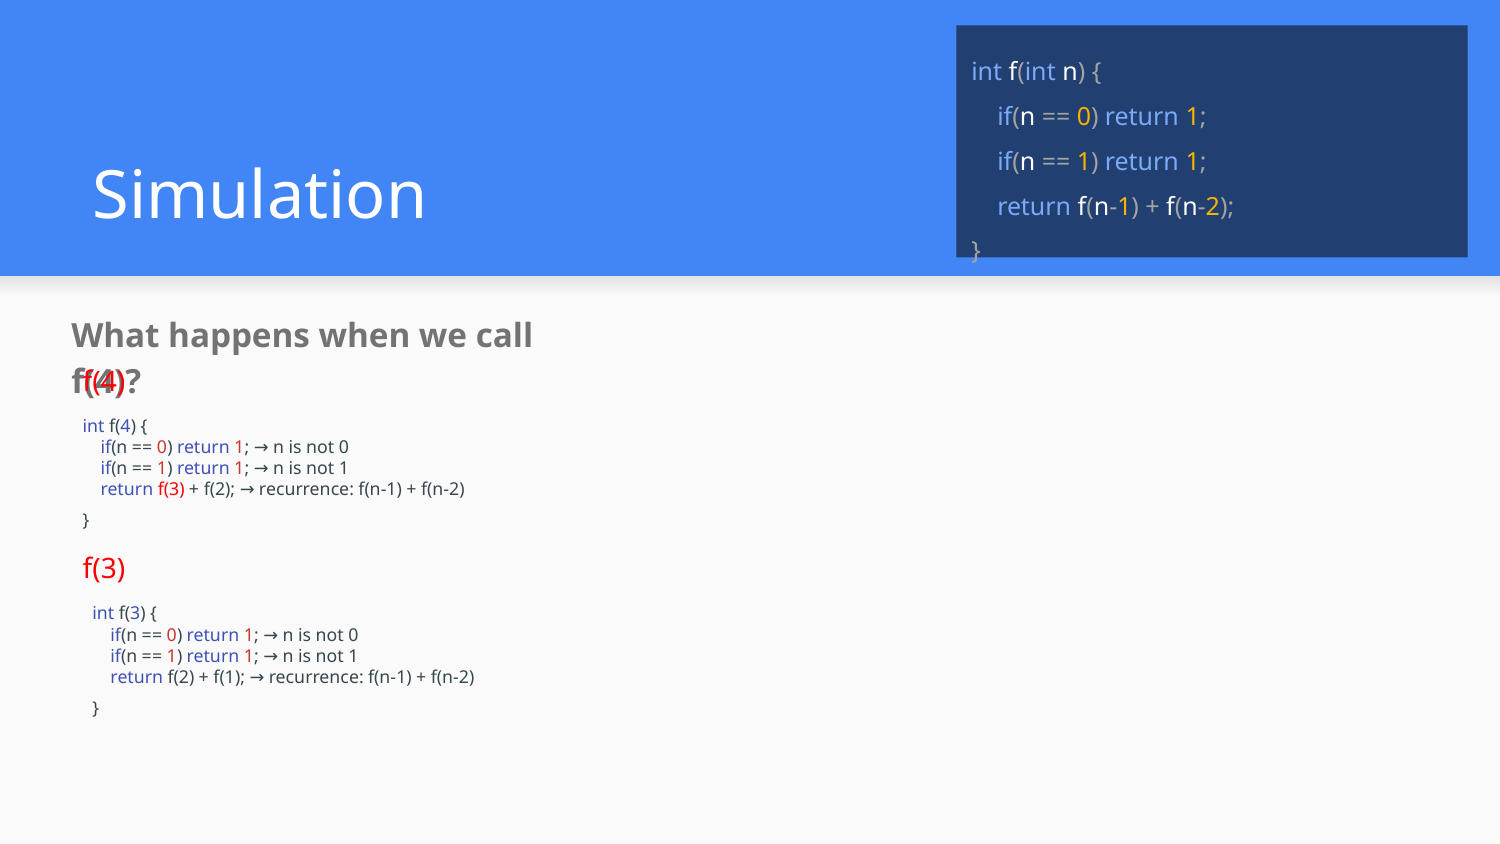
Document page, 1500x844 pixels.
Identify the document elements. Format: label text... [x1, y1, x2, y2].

text_box int f(4) { if(n == 0) return 1; → n is not 0 if(n == 1) return 1; → n is not 1 return f(3) + f(2); → recurrence: f(n-1) + f(n-2) } [67, 399, 767, 575]
text_box int f(3) { if(n == 0) return 1; → n is not 0 if(n == 1) return 1; → n is not 1 return f(2) + f(1); → recurrence: f(n-1) + f(n-2) } [77, 587, 777, 762]
title Simulation [77, 121, 956, 248]
text_box f(4) [67, 347, 178, 400]
list What happens when we call f(4)? [56, 292, 587, 365]
list int f(int n) { if(n == 0) return 1; if(n == 1) return 1; return f(n-1) + f(n-2); } [956, 25, 1468, 258]
text_box f(3) [67, 535, 178, 588]
